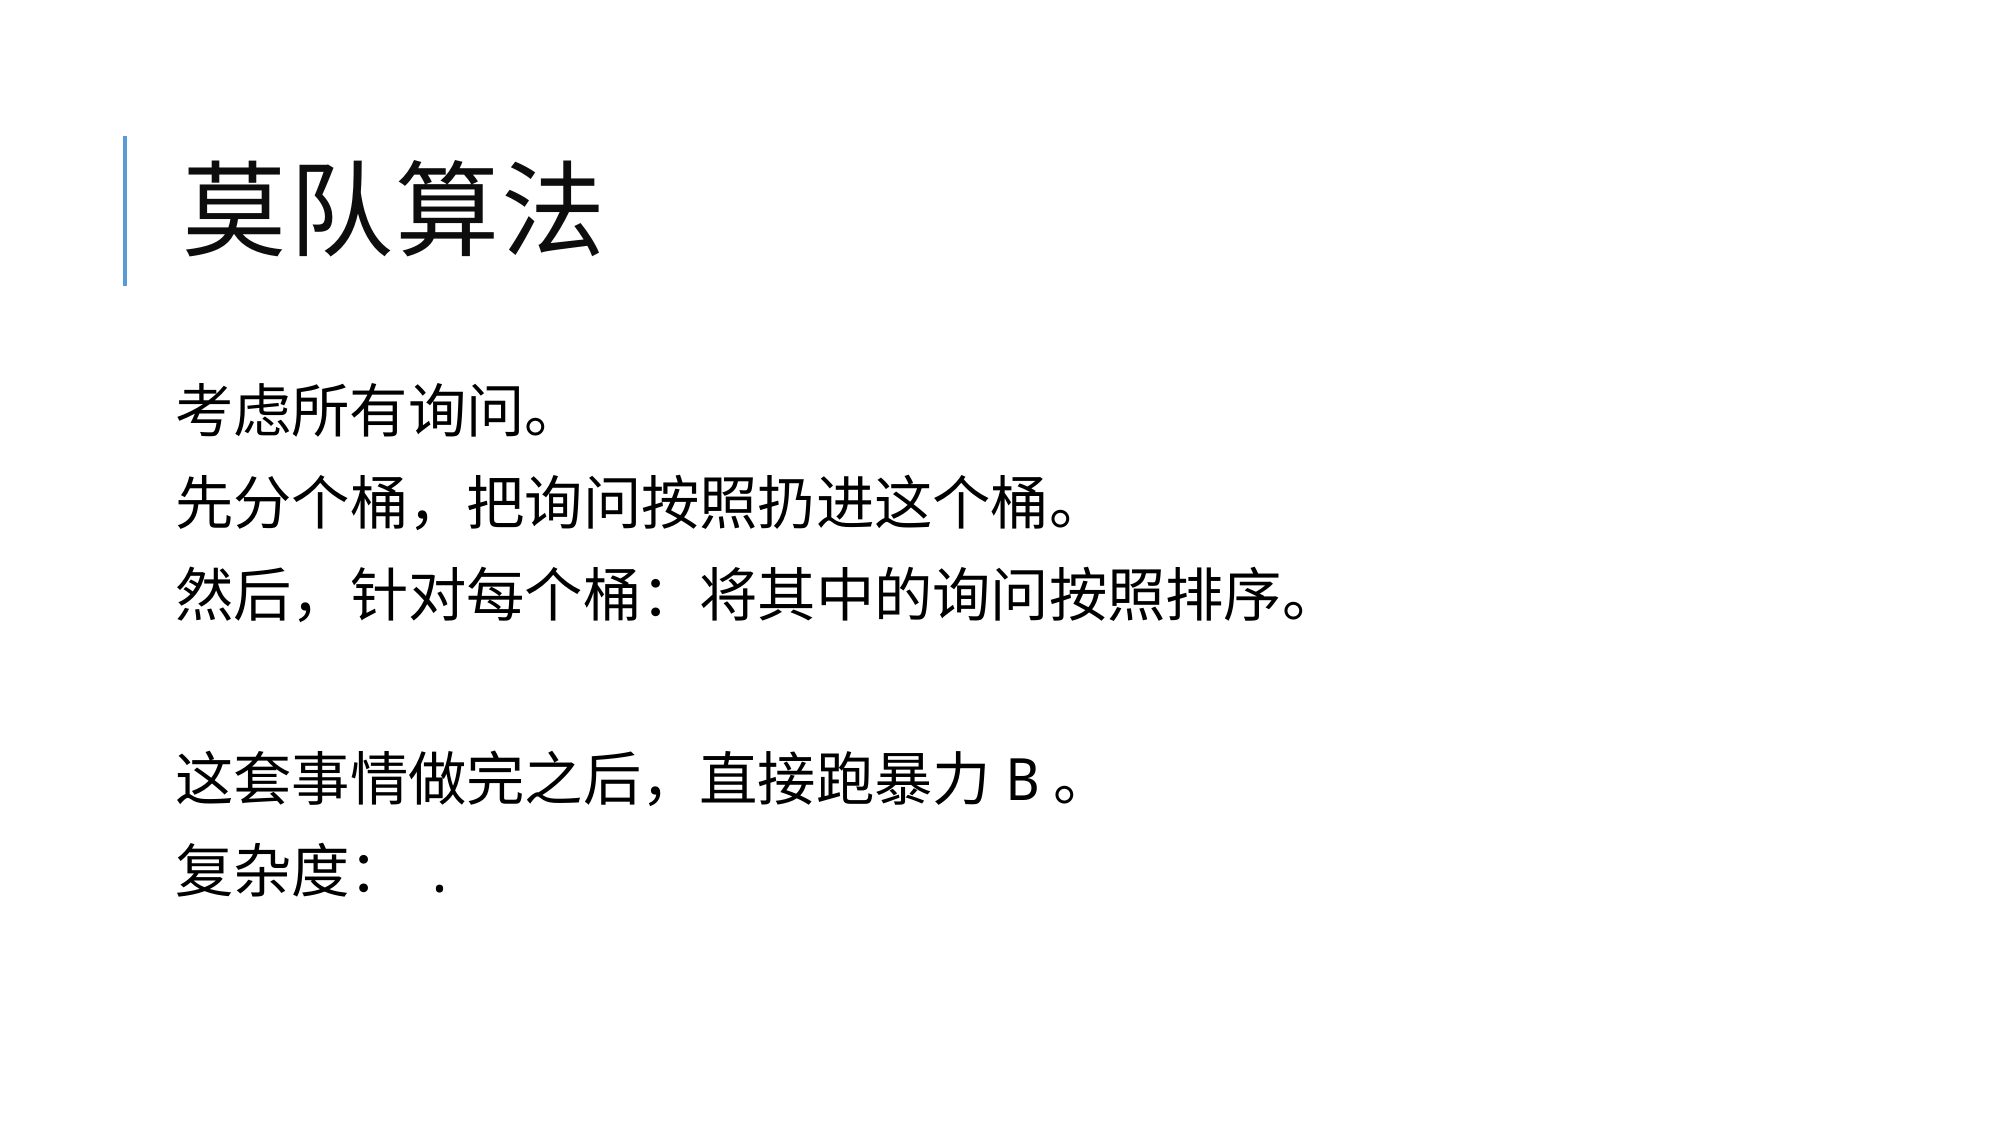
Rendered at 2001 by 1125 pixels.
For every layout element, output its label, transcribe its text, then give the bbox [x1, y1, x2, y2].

title 莫队算法 [168, 96, 1763, 342]
